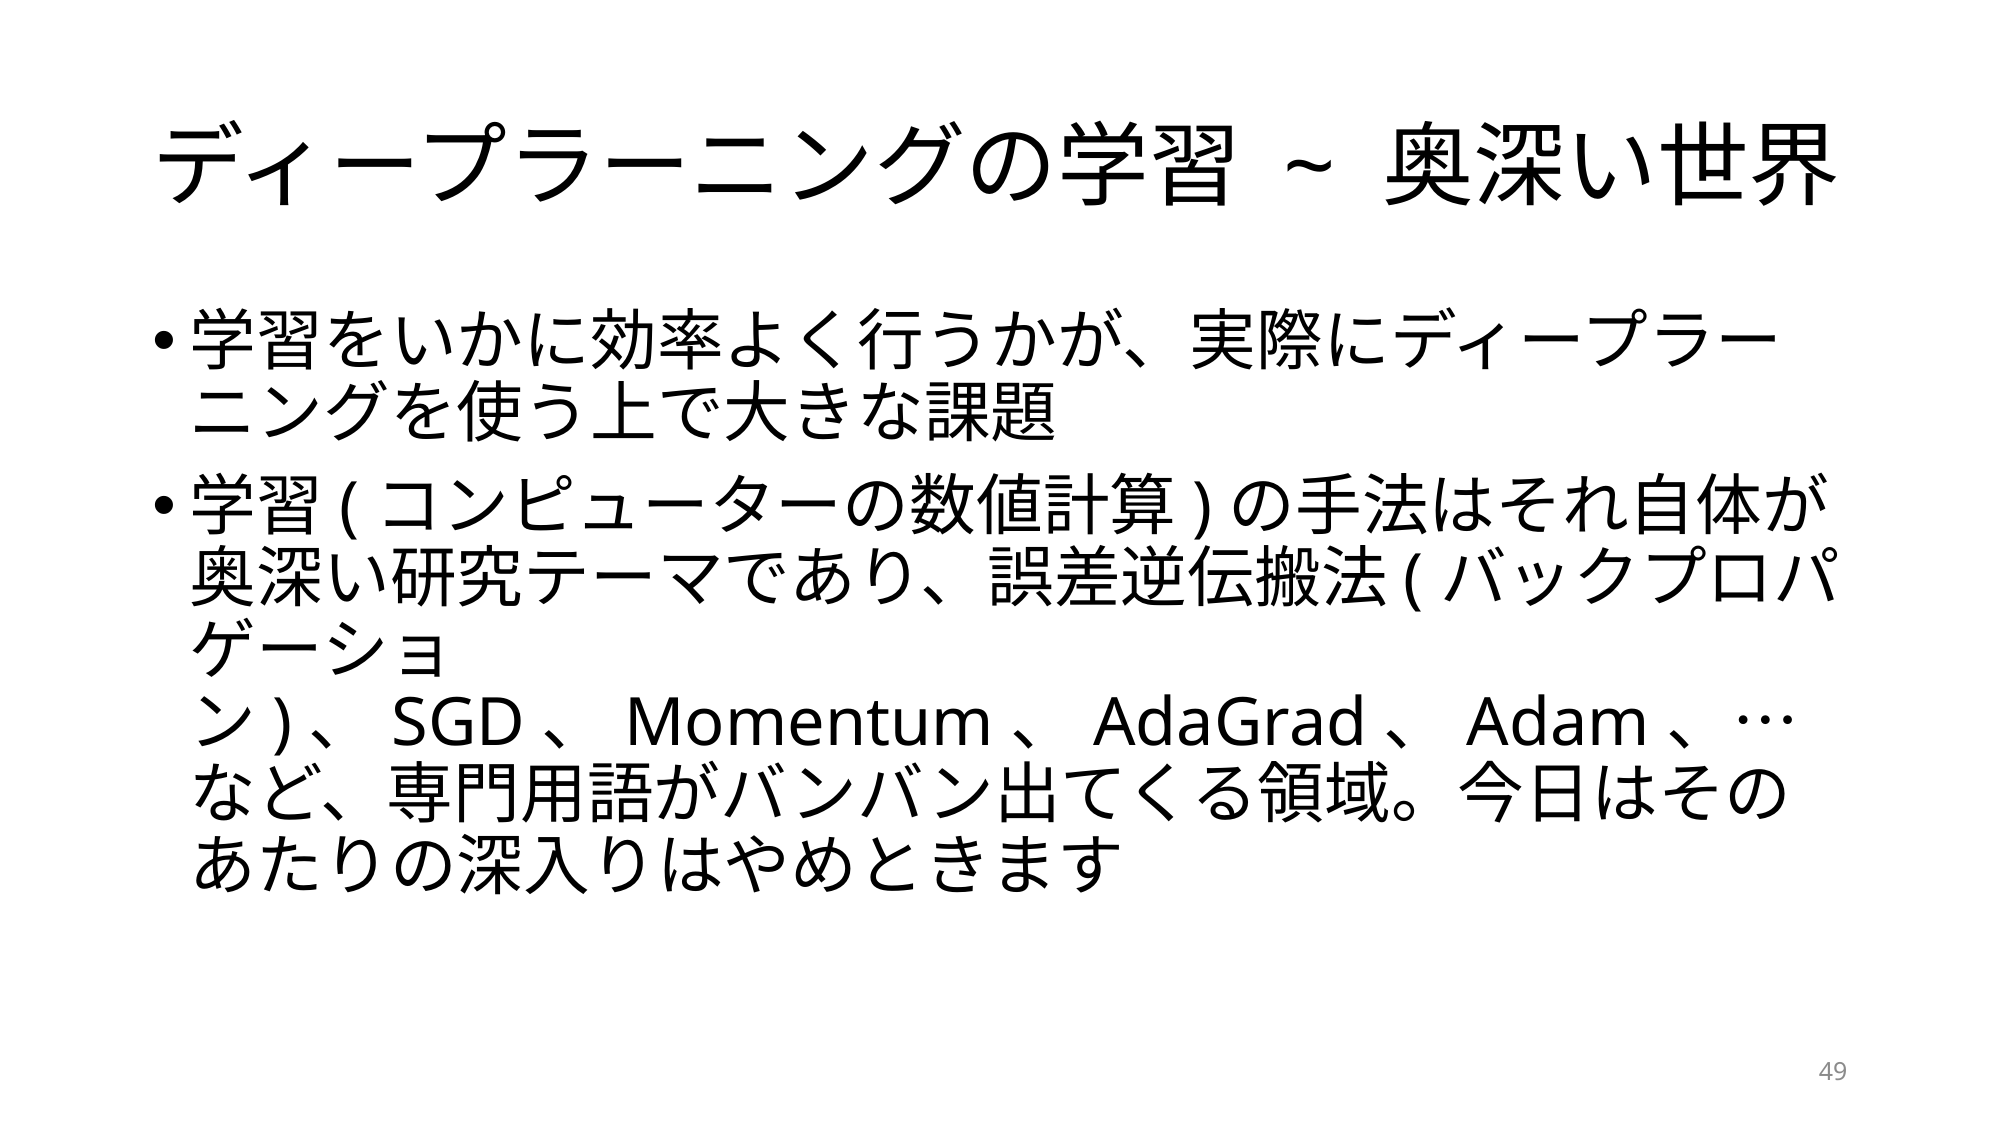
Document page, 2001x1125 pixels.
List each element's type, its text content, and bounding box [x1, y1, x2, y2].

list 学習をいかに効率よく行うかが、実際にディープラーニングを使う上で大きな課題 学習(コンピューターの数値計算)の手法はそれ自体が奥深い研究テーマであり、誤差逆伝搬法(バックプロパゲーション)、SGD、Momentum、AdaGrad、Adam、…など、専門用語がバンバン出てくる領域。今日はそのあたりの深入りはやめときます [137, 299, 1863, 1014]
slide_number 49 [1412, 1042, 1863, 1103]
title ディープラーニングの学習 ~ 奥深い世界 [137, 59, 1863, 278]
